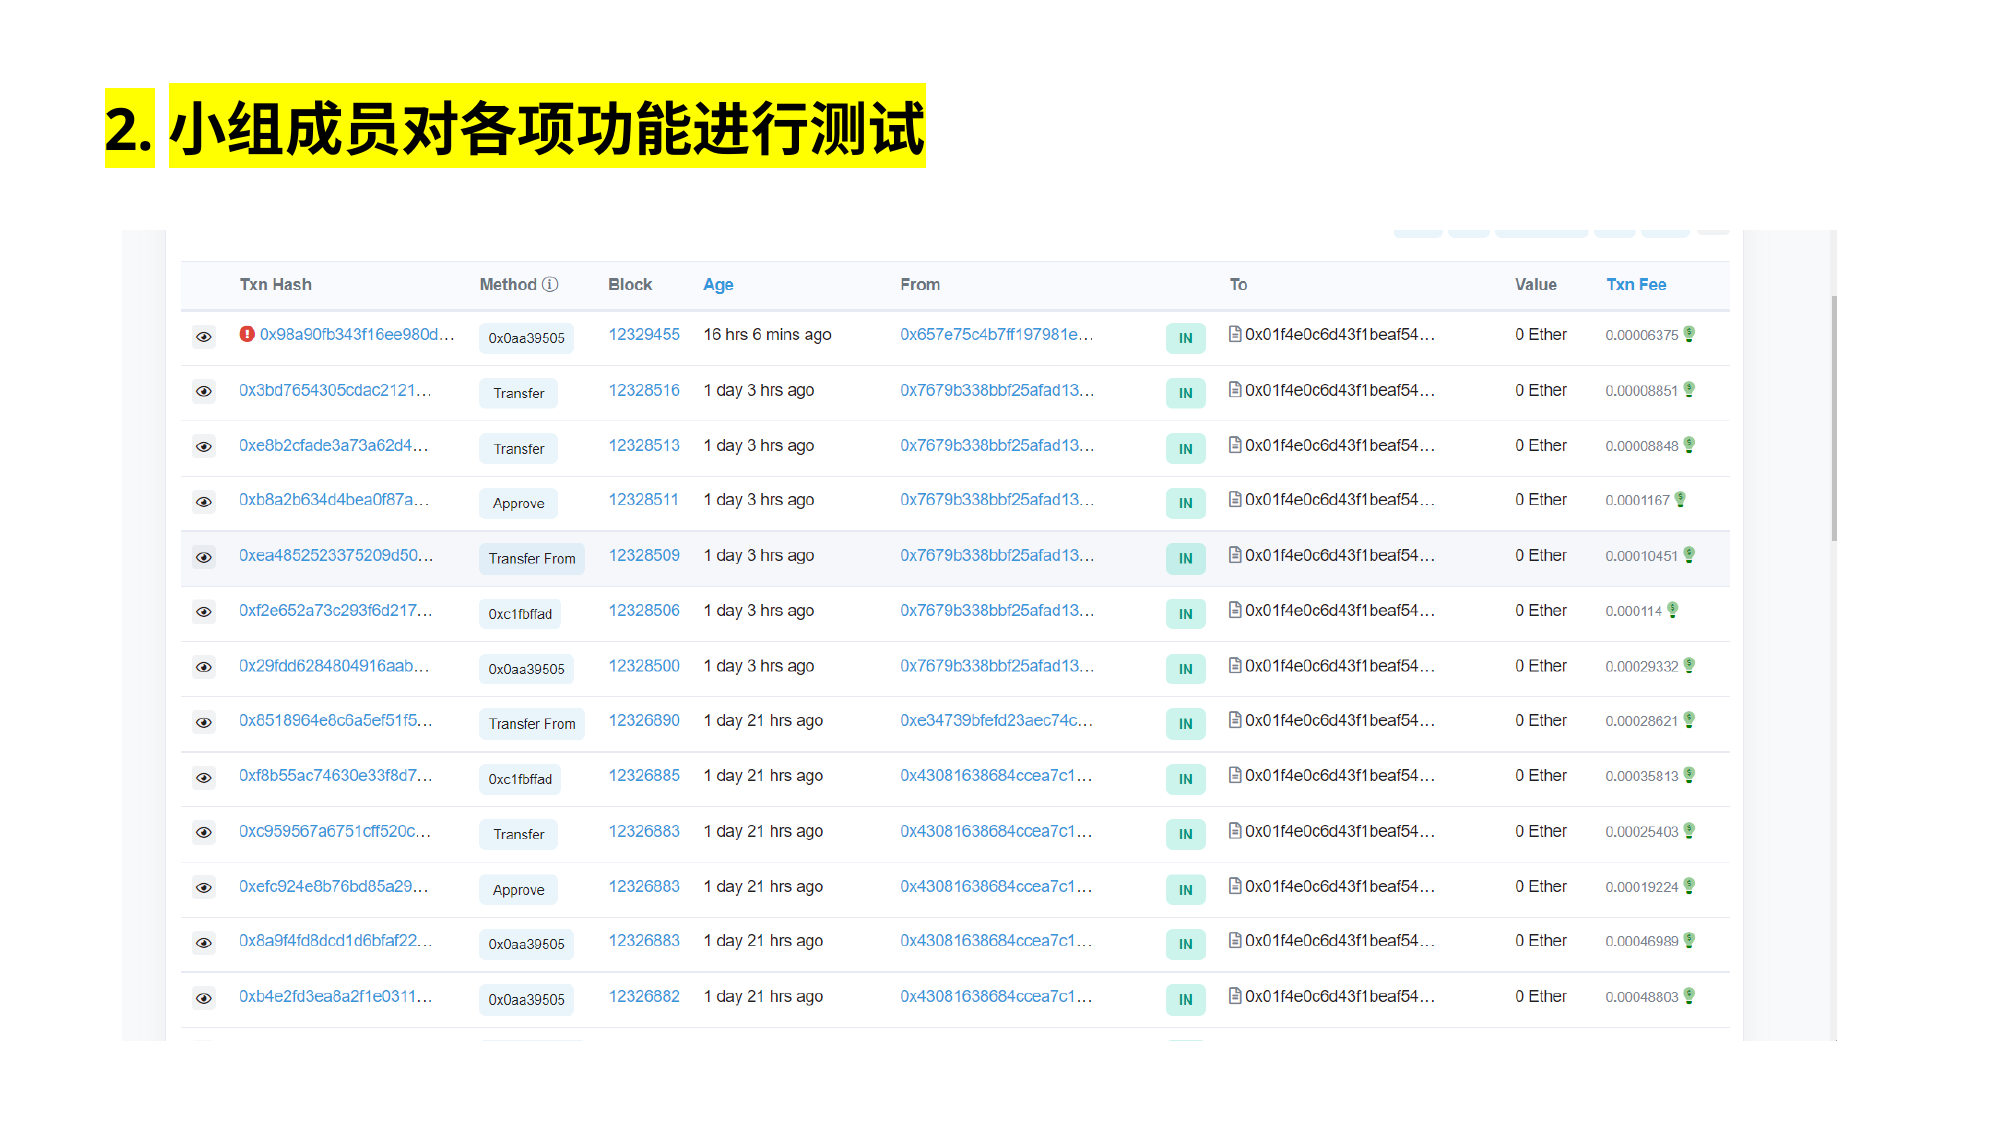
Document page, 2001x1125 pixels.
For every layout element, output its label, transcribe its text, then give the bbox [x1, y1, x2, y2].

text_box 2.小组成员对各项功能进行测试 [90, 84, 941, 170]
picture [122, 230, 1837, 1041]
